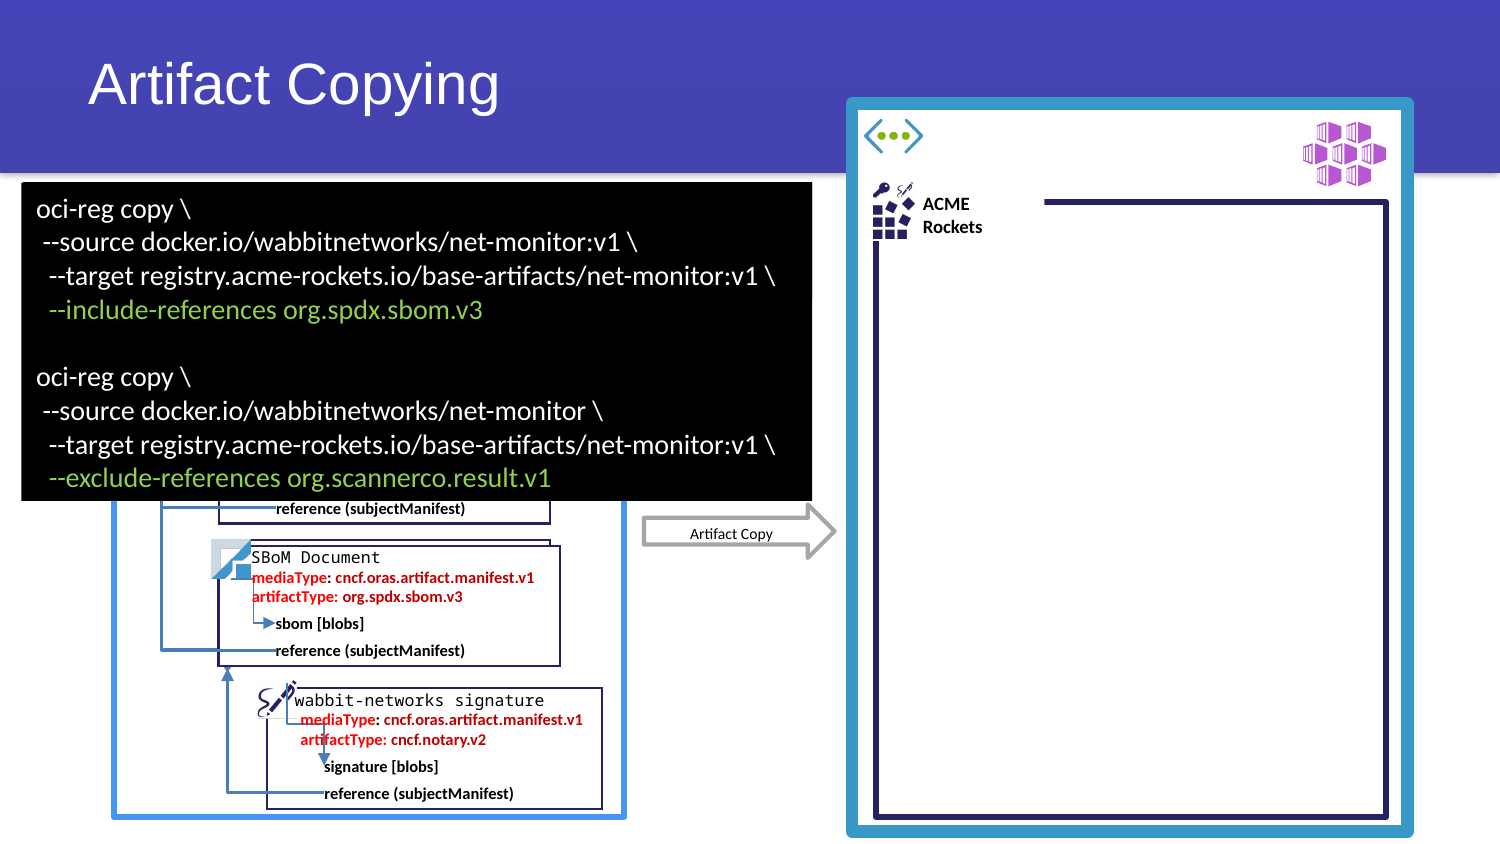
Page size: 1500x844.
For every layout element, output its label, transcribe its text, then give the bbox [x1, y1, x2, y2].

text_box [1303, 143, 1313, 165]
text_box [1358, 121, 1371, 144]
text_box [1316, 164, 1327, 187]
text_box [1328, 121, 1342, 144]
text_box [1316, 121, 1327, 144]
text_box [112, 501, 626, 819]
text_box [140, 239, 603, 809]
text_box [850, 102, 1409, 834]
text_box [1328, 164, 1342, 187]
text_box [1346, 121, 1357, 144]
text_box [1373, 143, 1386, 165]
text_box [1332, 143, 1343, 165]
text_box oci-reg copy \ --source docker.io/wabbitnetworks/net-monitor:v1 \ --target registry.acme-rockets.io/base-artifacts/net-monitor:v1 \ --include-references org.spdx.sbom.v3 oci-reg copy \ --source docker.io/wabbitnetworks/net-monitor \ --target registry.acme-rockets.io/base-artifacts/net-monitor:v1 \ --exclude-references org.scannerco.result.v1 [21, 182, 134, 501]
text_box [1361, 143, 1372, 165]
picture [863, 106, 923, 166]
text_box [874, 200, 1388, 819]
text_box [1346, 164, 1357, 187]
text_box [864, 176, 923, 241]
title Artifact Copying [74, 38, 1280, 157]
text_box oci-reg copy \ --source docker.io/wabbitnetworks/net-monitor:v1 \ --target registry.acme-rockets.io/base-artifacts/net-monitor:v1 \ --include-references org.spdx.sbom.v3 oci-reg copy \ --source docker.io/wabbitnetworks/net-monitor \ --target registry.acme-rockets.io/base-artifacts/net-monitor:v1 \ --exclude-references org.scannerco.result.v1 [321, 182, 813, 501]
text_box [1344, 143, 1357, 165]
picture [103, 181, 319, 236]
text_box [642, 504, 835, 559]
text_box [1358, 164, 1371, 187]
text_box [1314, 143, 1328, 165]
text_box ACME Rockets [926, 184, 1045, 245]
